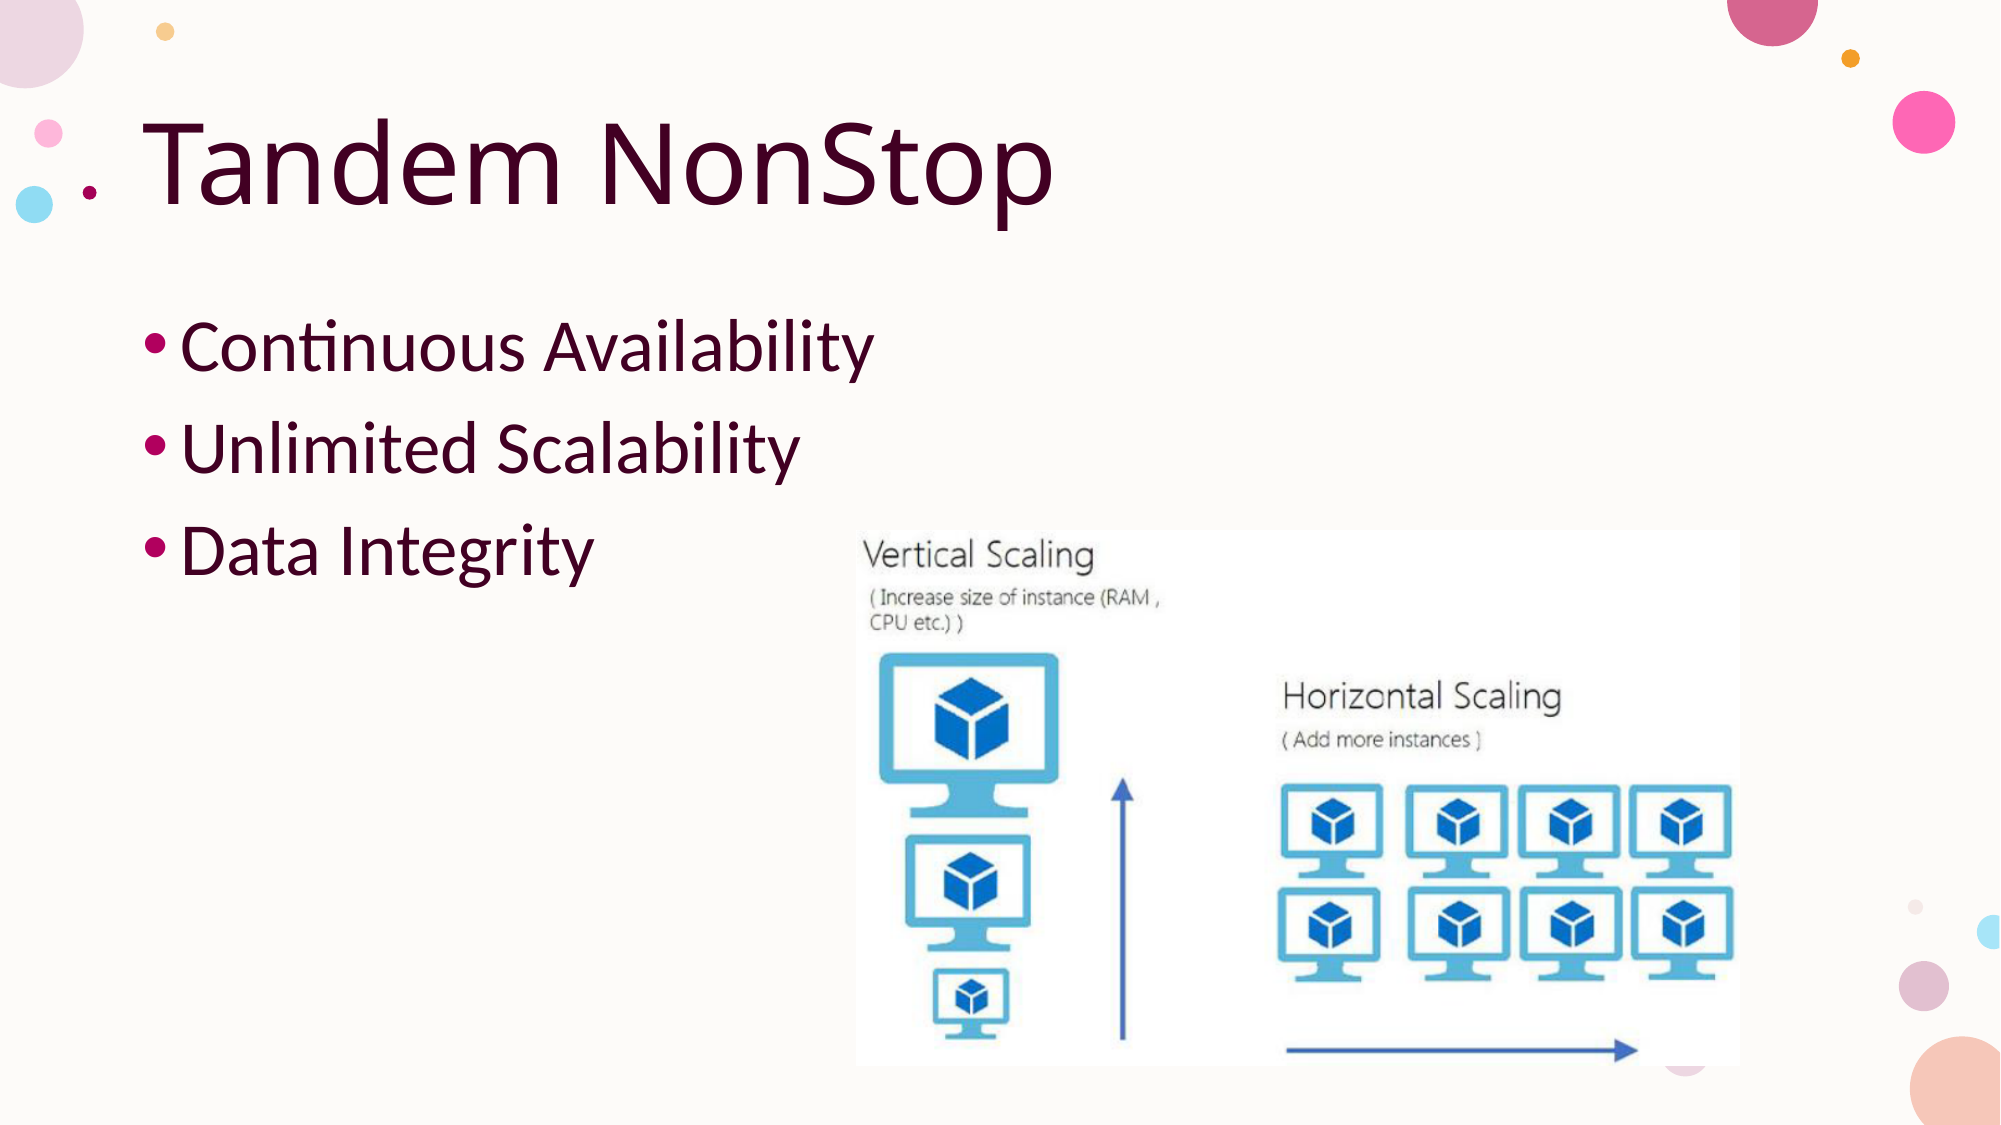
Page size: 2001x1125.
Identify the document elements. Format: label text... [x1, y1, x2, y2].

picture [856, 530, 1740, 1066]
title Tandem NonStop [127, 59, 1877, 278]
list Continuous Availability Unlimited Scalability Data Integrity [127, 299, 1877, 1014]
